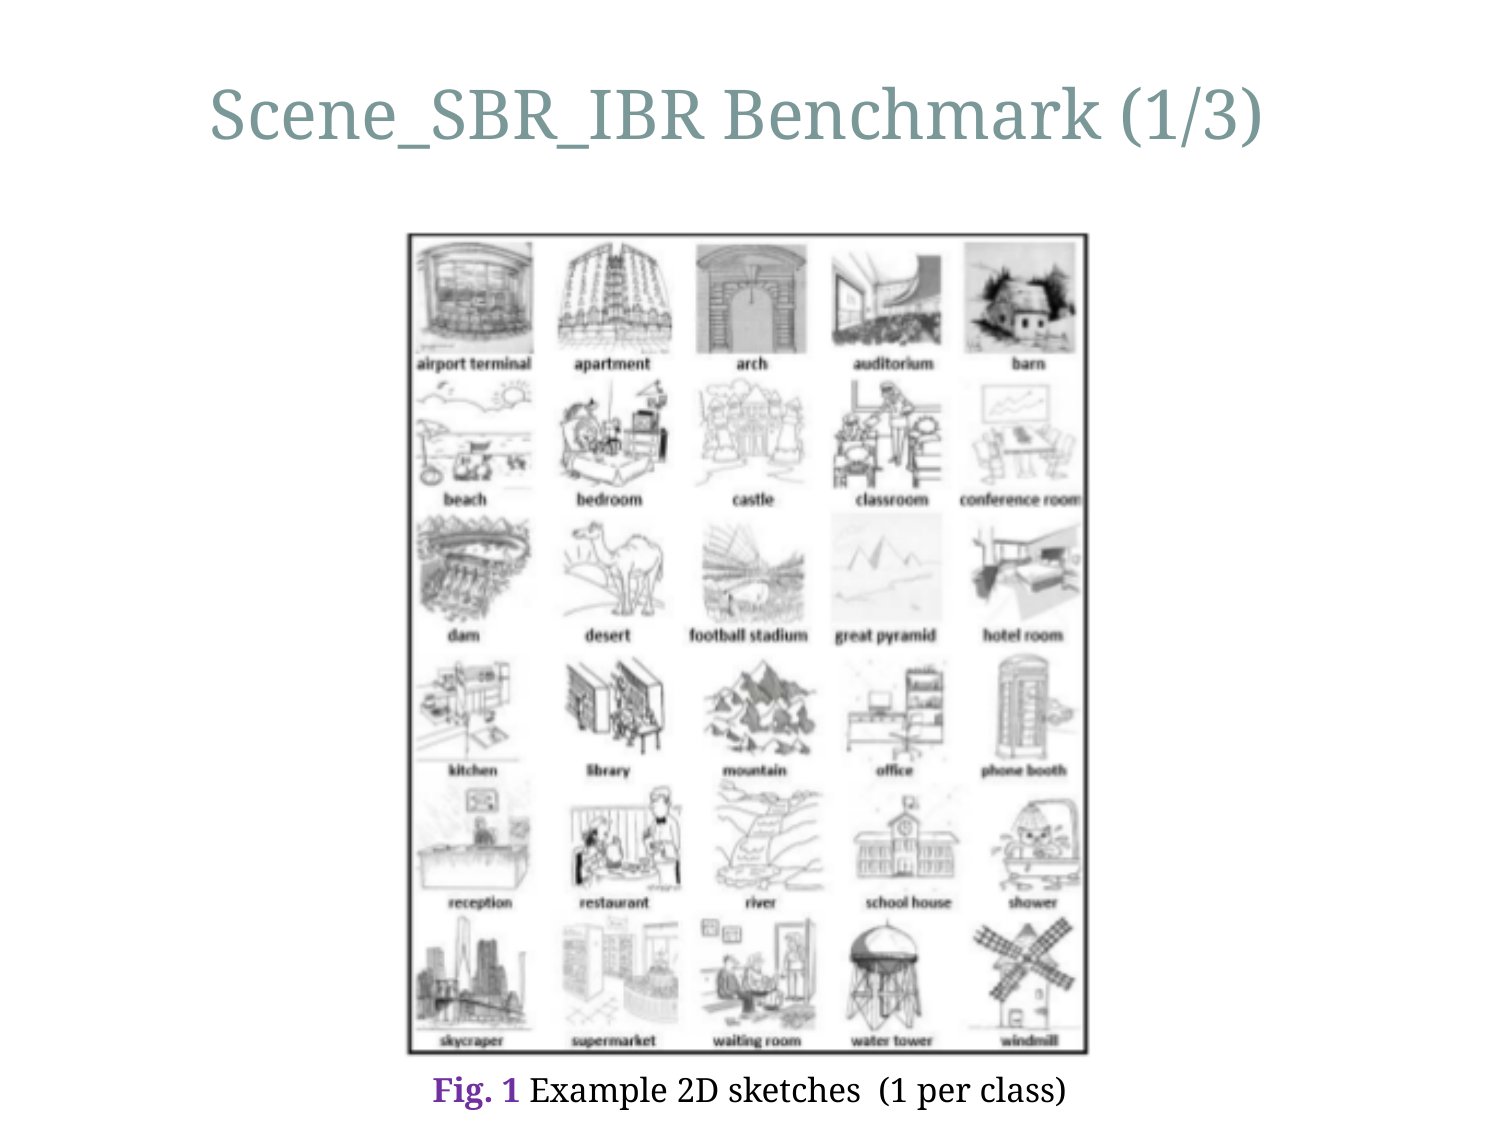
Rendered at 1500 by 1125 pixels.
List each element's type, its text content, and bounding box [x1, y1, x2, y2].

text_box Fig. 1 Example 2D sketches (1 per class) [373, 1062, 1127, 1125]
picture [398, 232, 1102, 1069]
text_box Scene_SBR_IBR Benchmark (1/3) [37, 49, 1437, 174]
